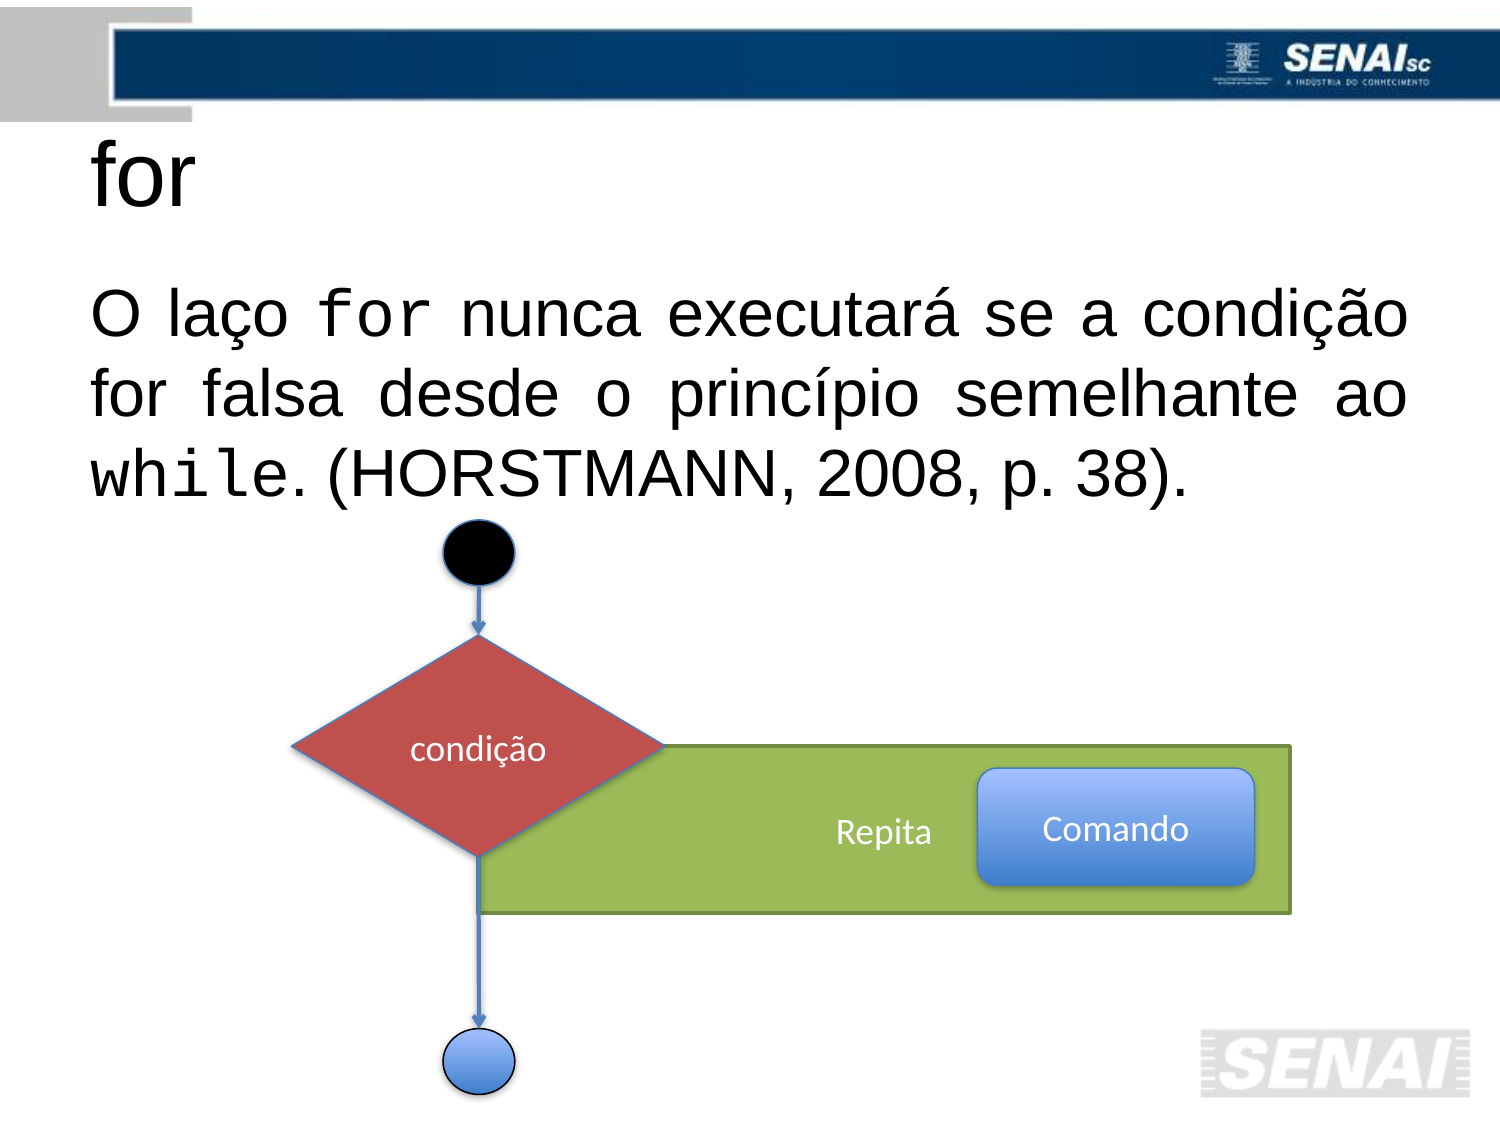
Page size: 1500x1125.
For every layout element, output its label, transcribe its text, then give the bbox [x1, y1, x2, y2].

text_box condição [290, 637, 667, 857]
list O laço for nunca executará se a condição for falsa desde o princípio semelhante ao while. (HORSTMANN, 2008, p. 38). [75, 262, 1425, 983]
text_box Repita [486, 744, 1292, 915]
text_box [442, 1028, 516, 1096]
text_box Comando [976, 767, 1256, 887]
text_box [442, 519, 516, 587]
title for [75, 45, 1425, 233]
picture [0, 7, 1500, 122]
